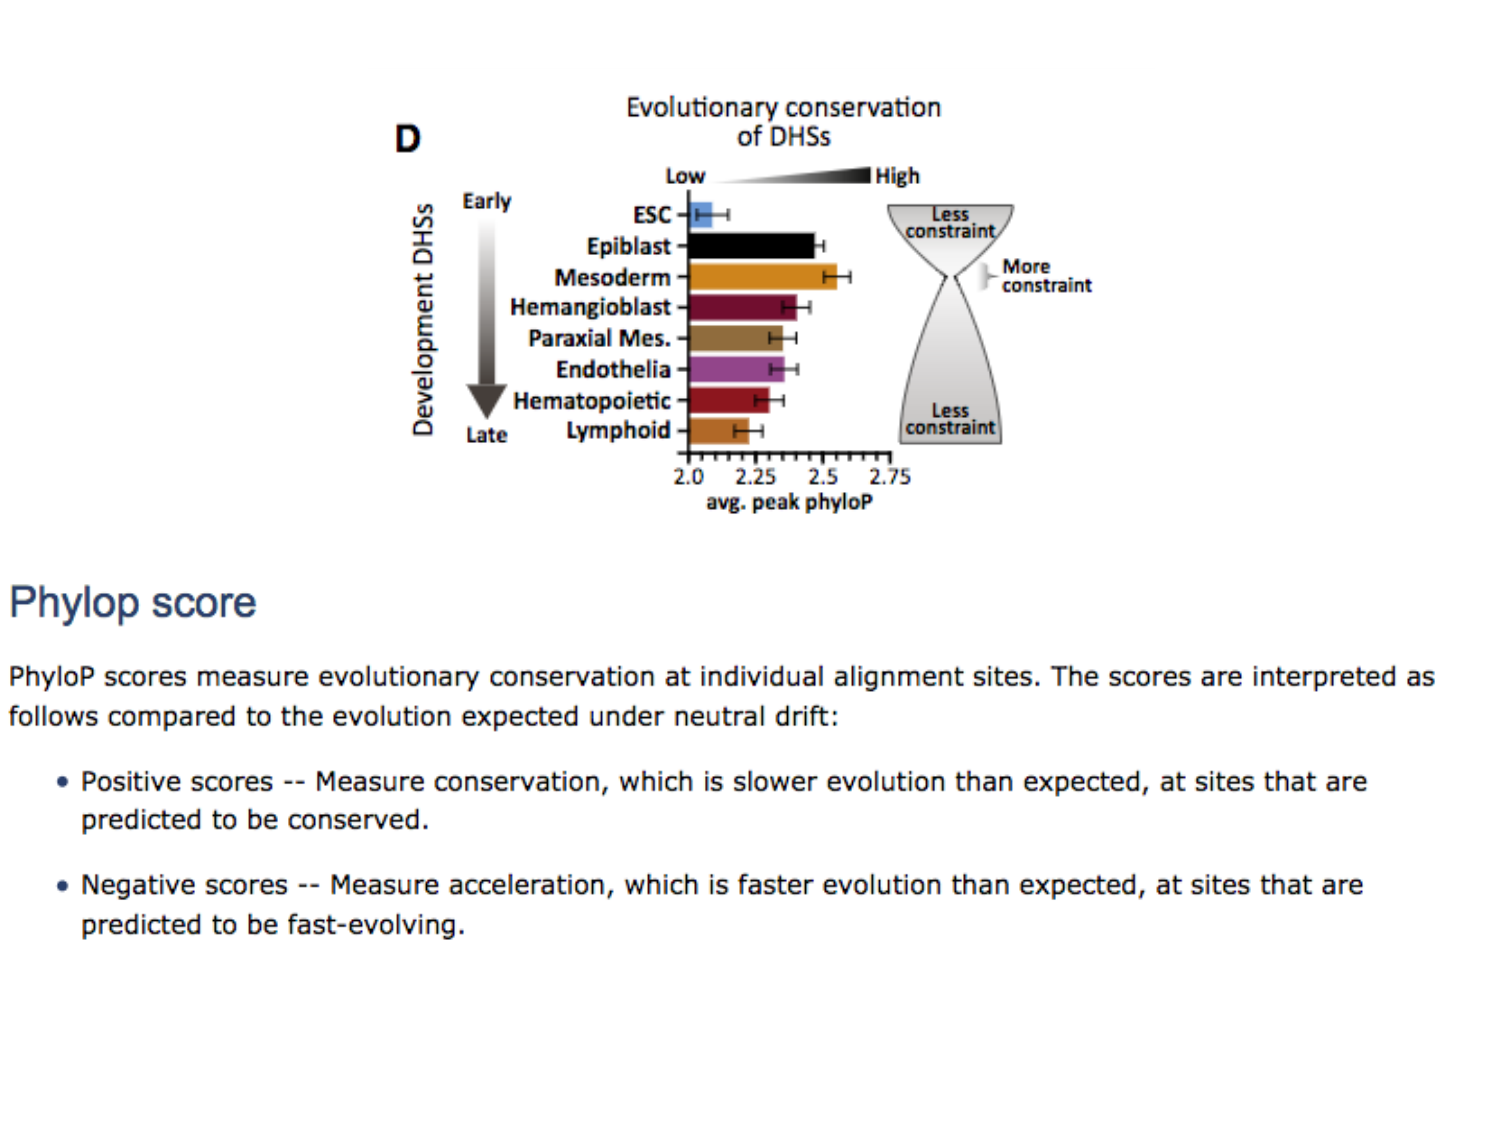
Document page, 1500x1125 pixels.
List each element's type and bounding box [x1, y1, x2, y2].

picture [0, 583, 1500, 958]
picture [368, 67, 1155, 537]
